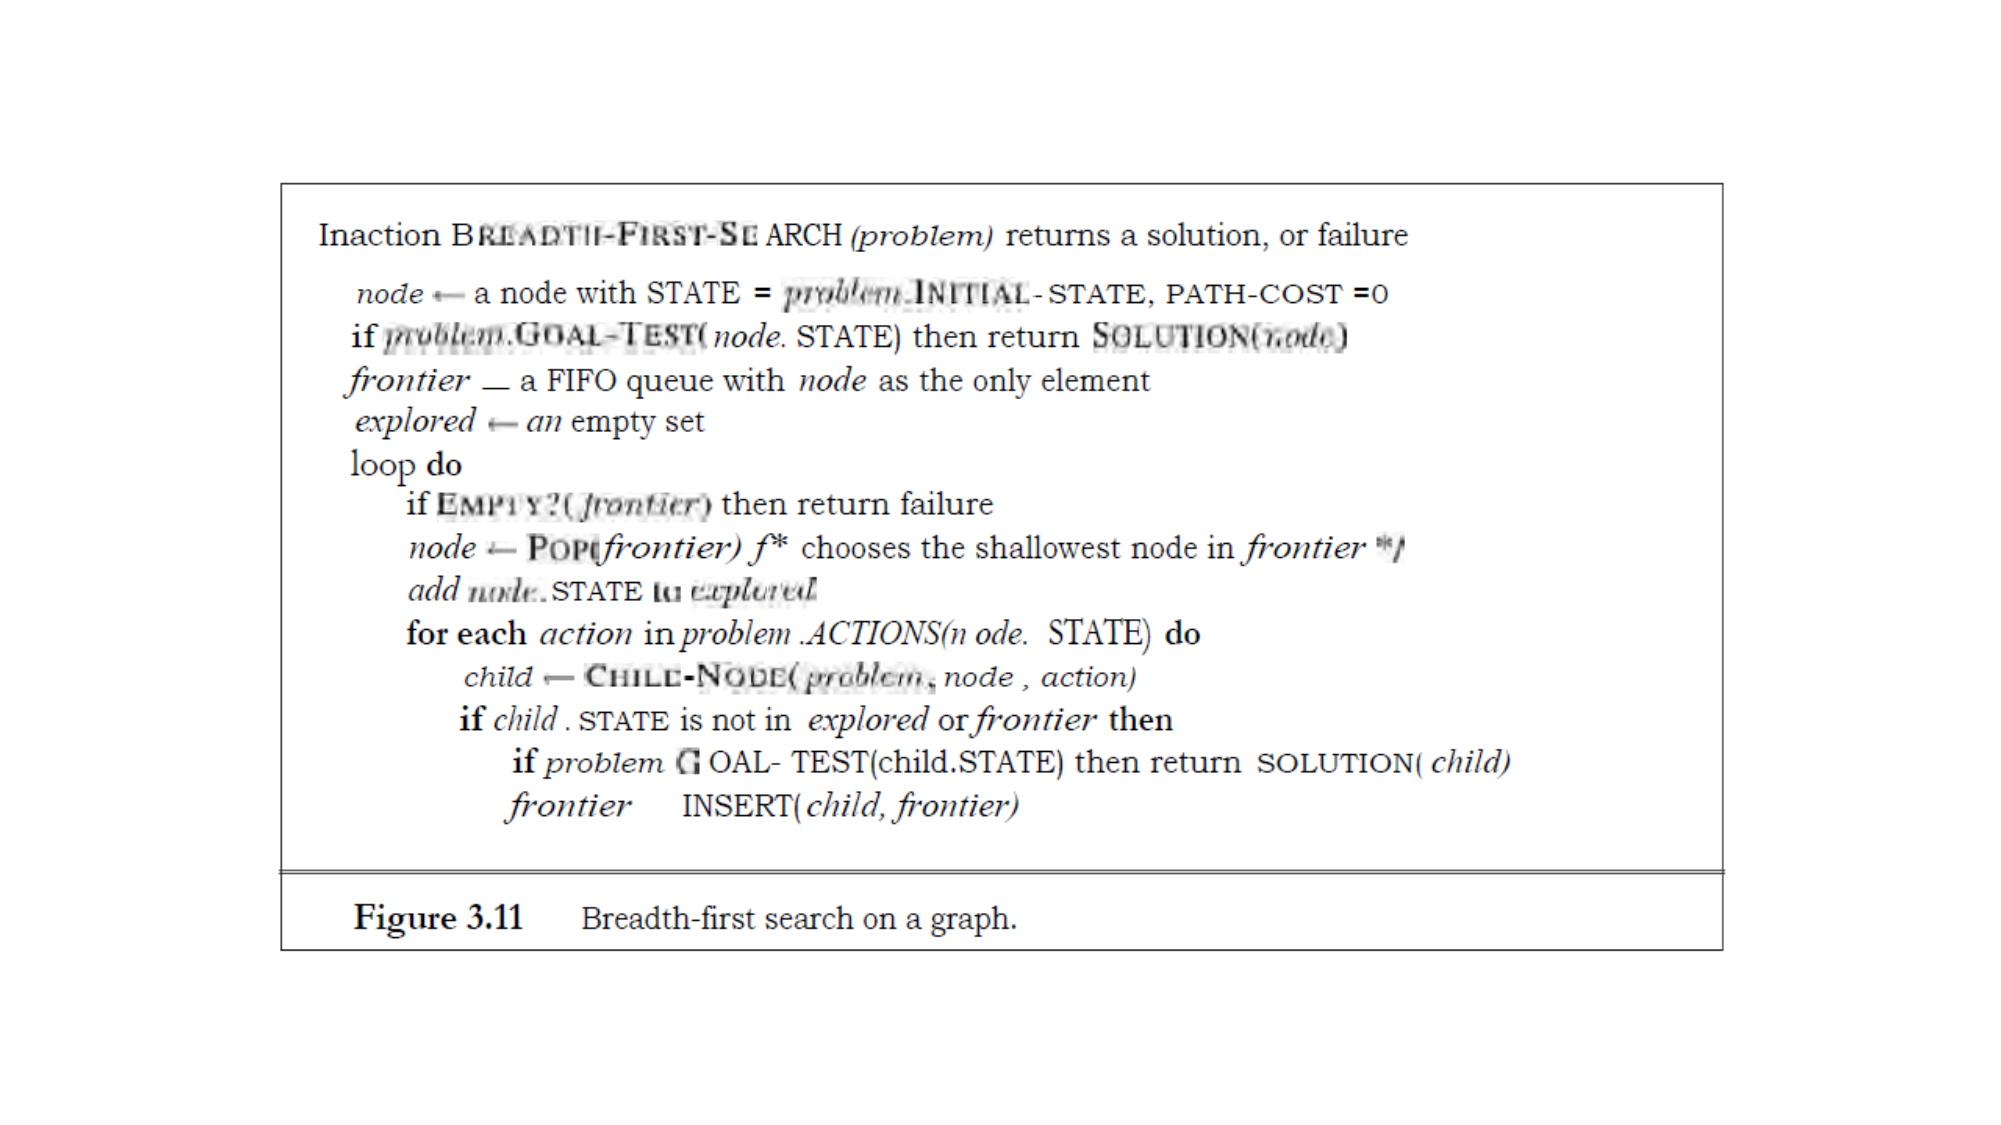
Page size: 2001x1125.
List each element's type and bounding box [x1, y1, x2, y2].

picture [262, 166, 1738, 959]
